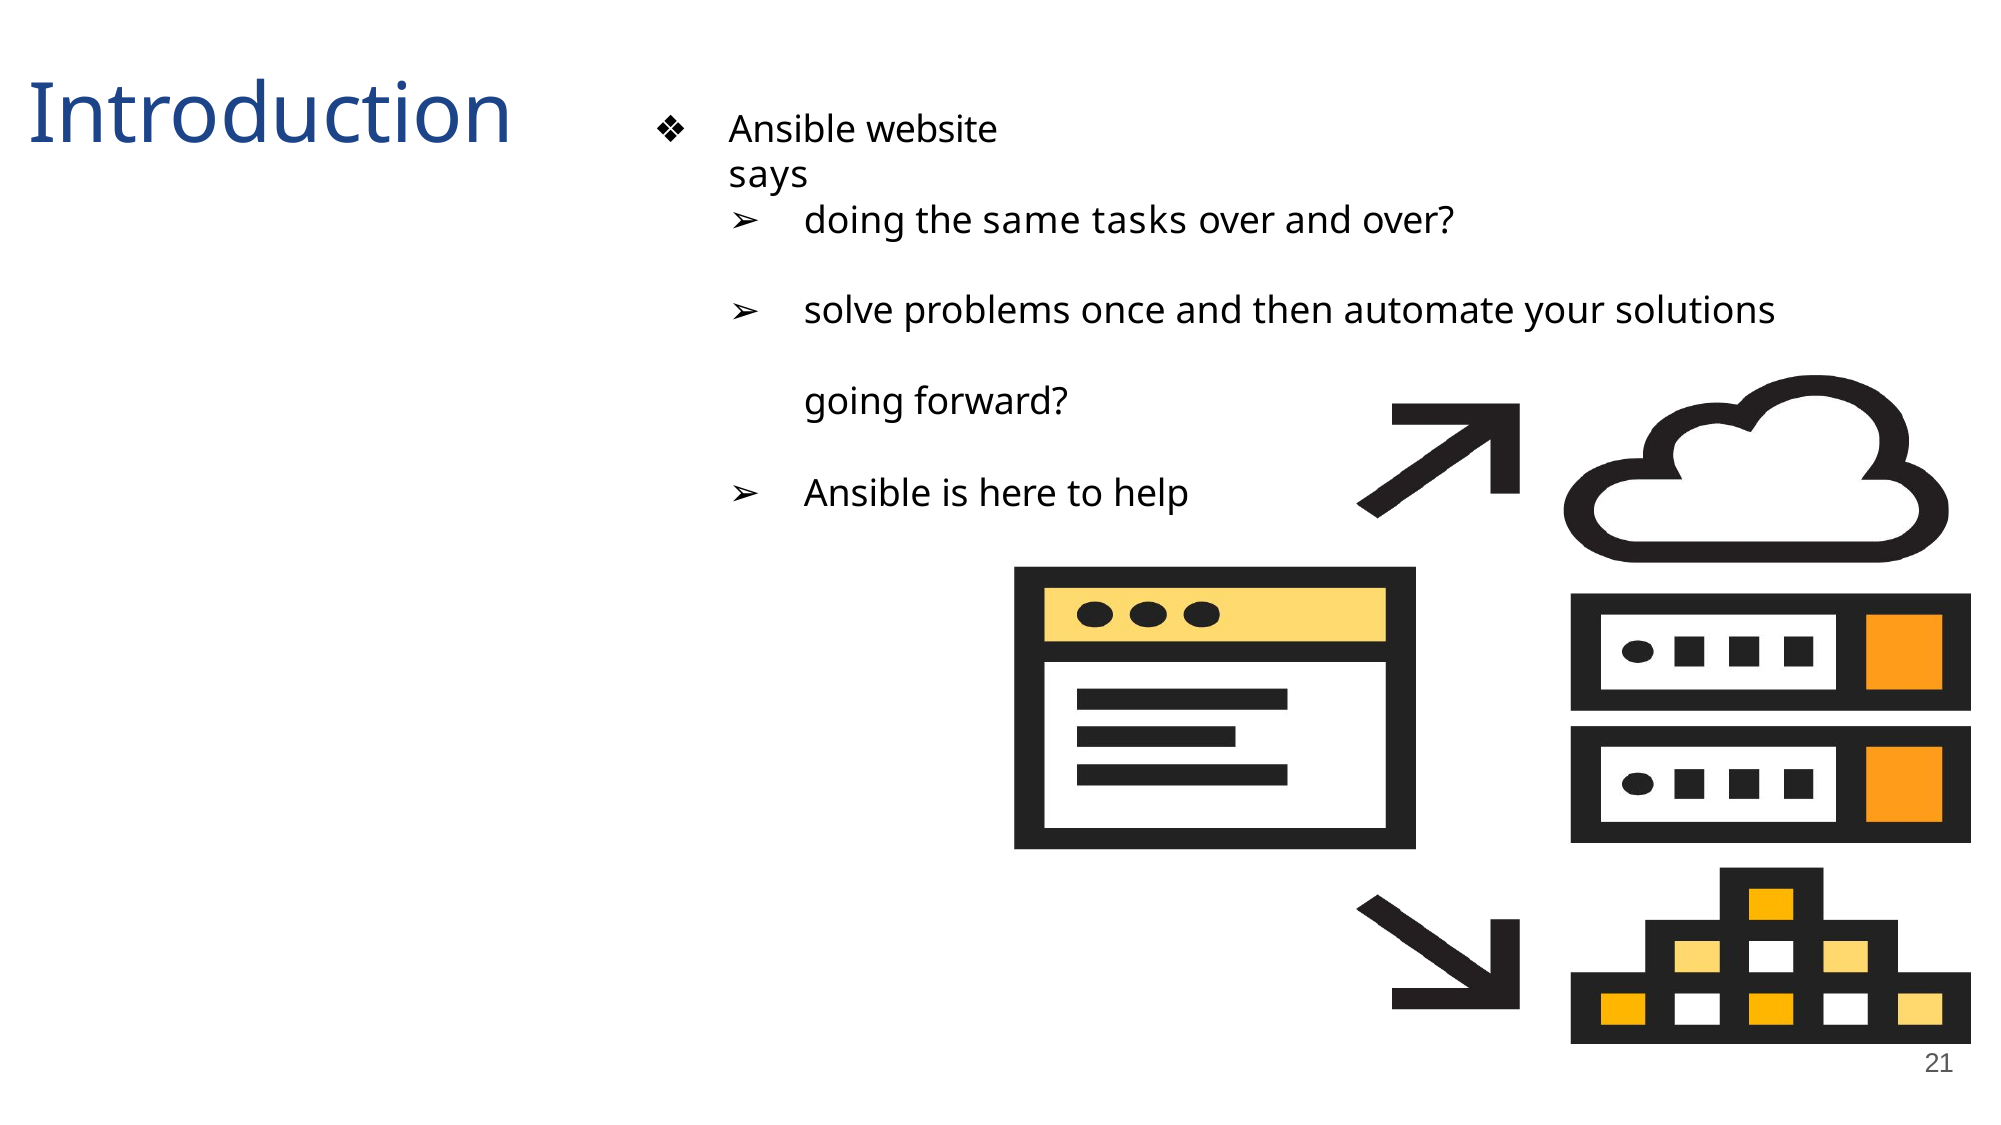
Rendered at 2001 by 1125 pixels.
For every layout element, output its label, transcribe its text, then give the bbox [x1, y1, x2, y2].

title Introduction [26, 57, 640, 248]
text_box Ansible website says [651, 103, 1071, 196]
text_box doing the same tasks over and over? solve problems once and then automate your solutions going forward? Ansible is here to help [726, 193, 1817, 514]
slide_number 21 [1903, 1052, 1963, 1125]
picture [1013, 369, 1971, 1045]
